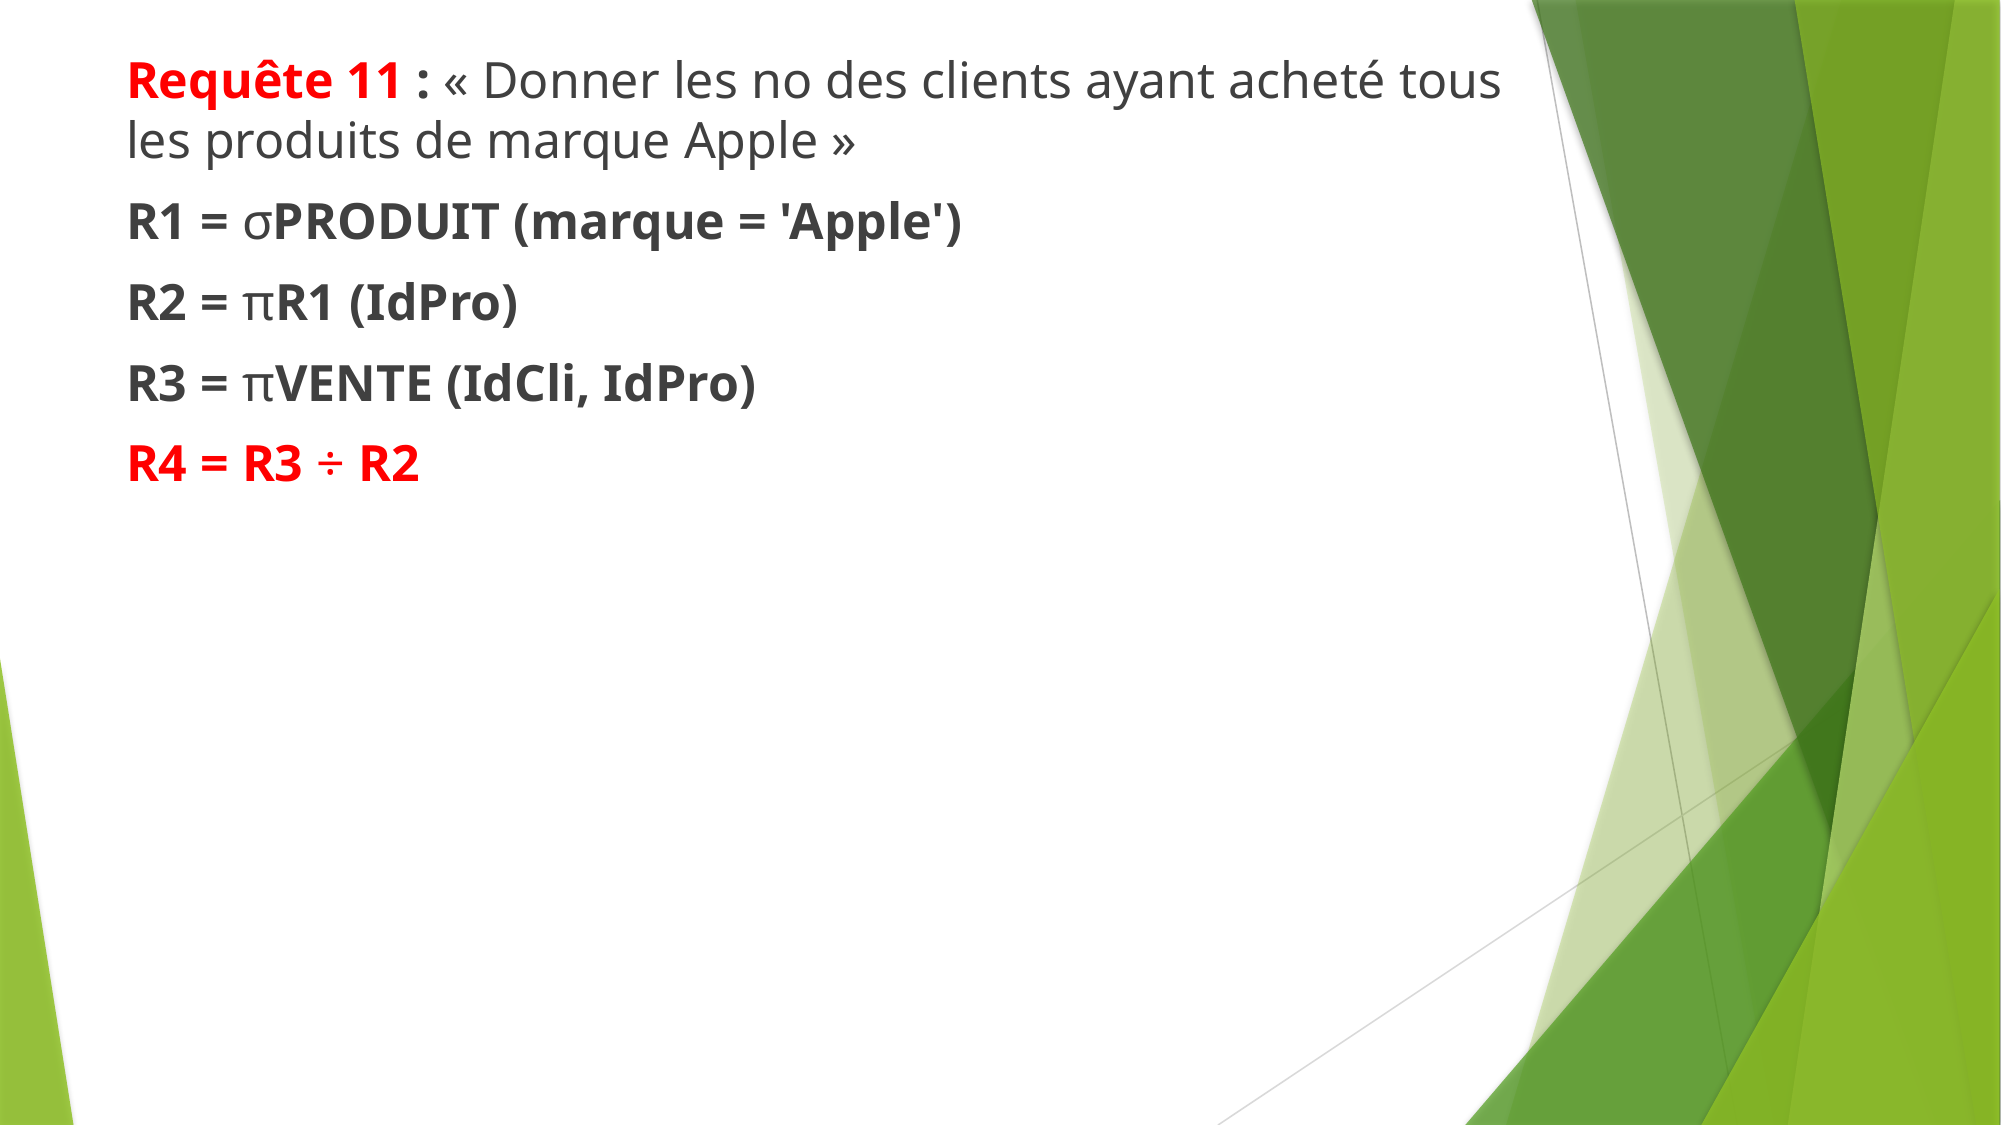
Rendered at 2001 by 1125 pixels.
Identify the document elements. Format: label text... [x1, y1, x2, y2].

list Requête 11 : « Donner les no des clients ayant acheté tous les produits de marque Apple » R1 = σPRODUIT (marque = 'Apple') R2 = πR1 (IdPro) R3 = πVENTE (IdCli, IdPro) R4 = R3 ÷ R2 [111, 40, 1582, 992]
